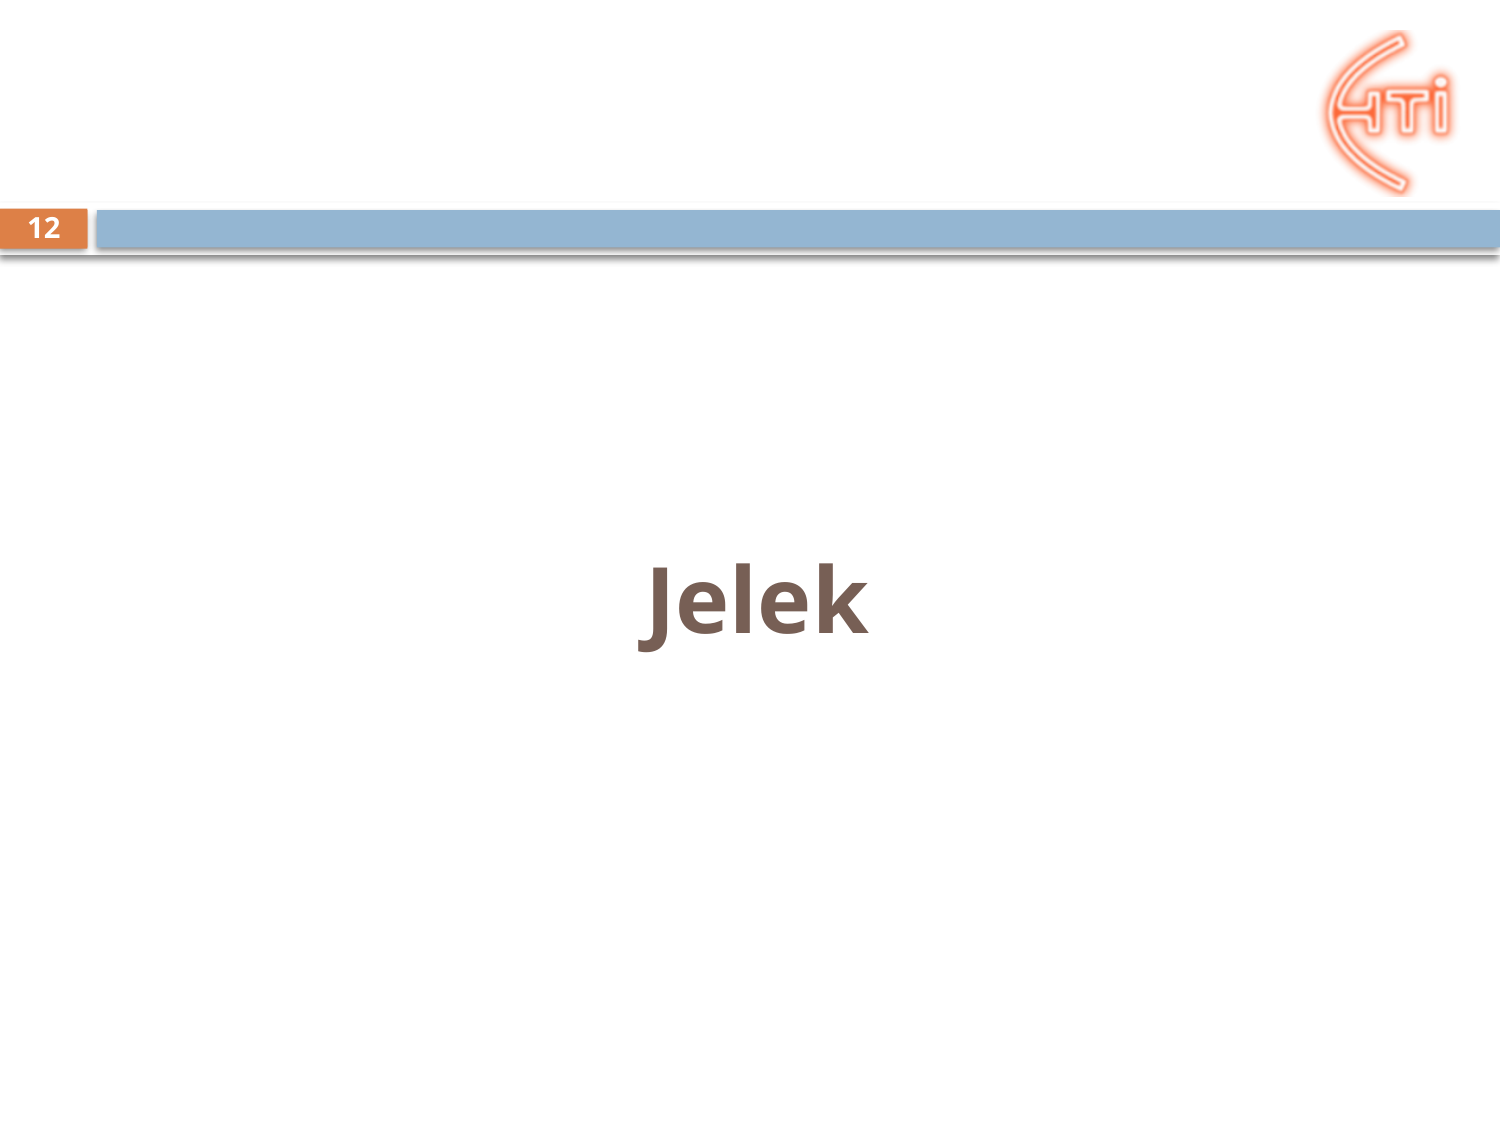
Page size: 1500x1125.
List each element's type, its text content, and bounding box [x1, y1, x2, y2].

picture [1304, 30, 1471, 197]
title Jelek [88, 515, 1426, 678]
slide_number 12 [0, 208, 88, 249]
